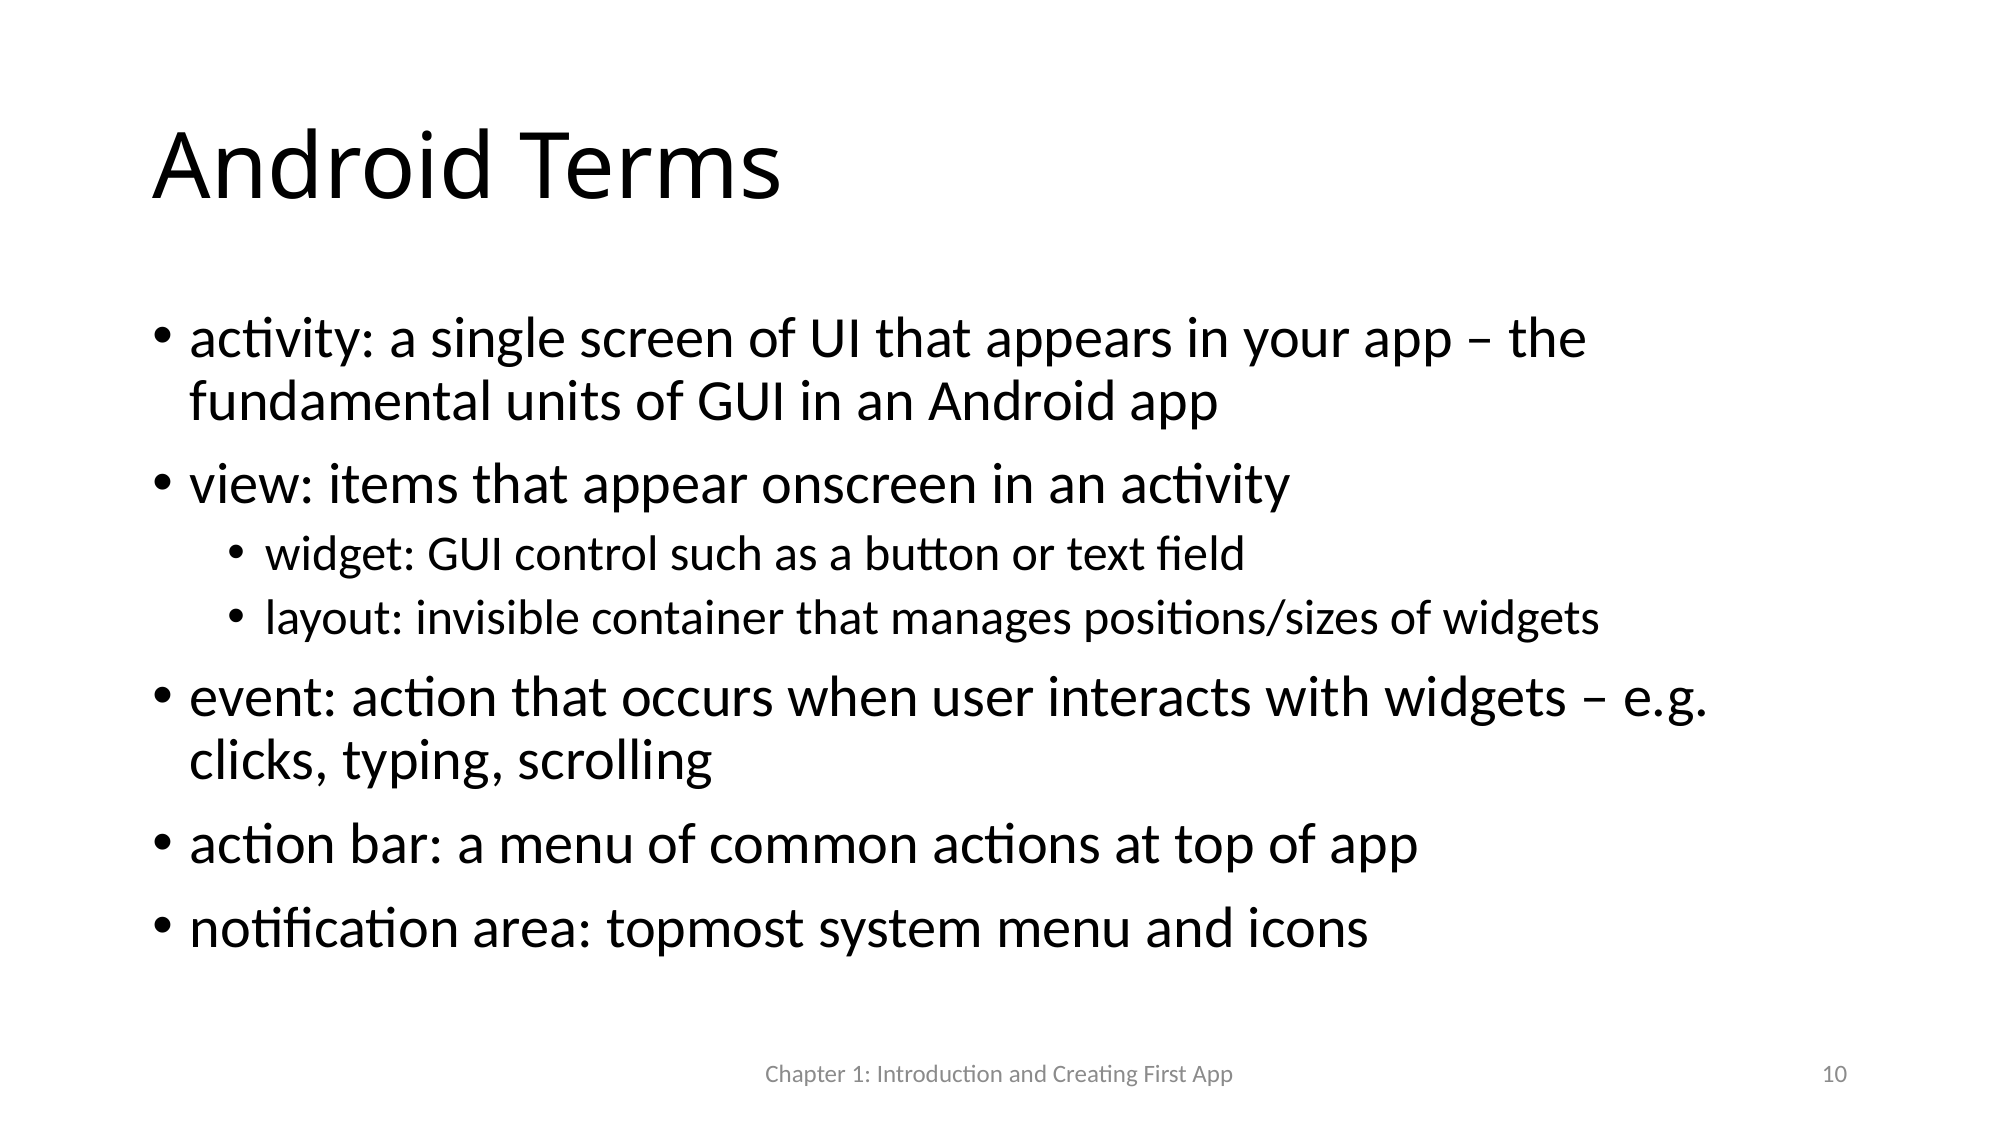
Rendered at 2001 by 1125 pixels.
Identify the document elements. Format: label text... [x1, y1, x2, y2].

footer Chapter 1: Introduction and Creating First App [662, 1042, 1338, 1103]
slide_number 10 [1412, 1042, 1863, 1103]
list activity: a single screen of UI that appears in your app – the fundamental units of GUI in an Android app view: items that appear onscreen in an activity widget: GUI control such as a button or text field layout: invisible container that manages positions/sizes of widgets event: action that occurs when user interacts with widgets – e.g. clicks, typing, scrolling action bar: a menu of common actions at top of app notification area: topmost system menu and icons [137, 299, 1863, 1014]
title Android Terms [137, 59, 1863, 278]
